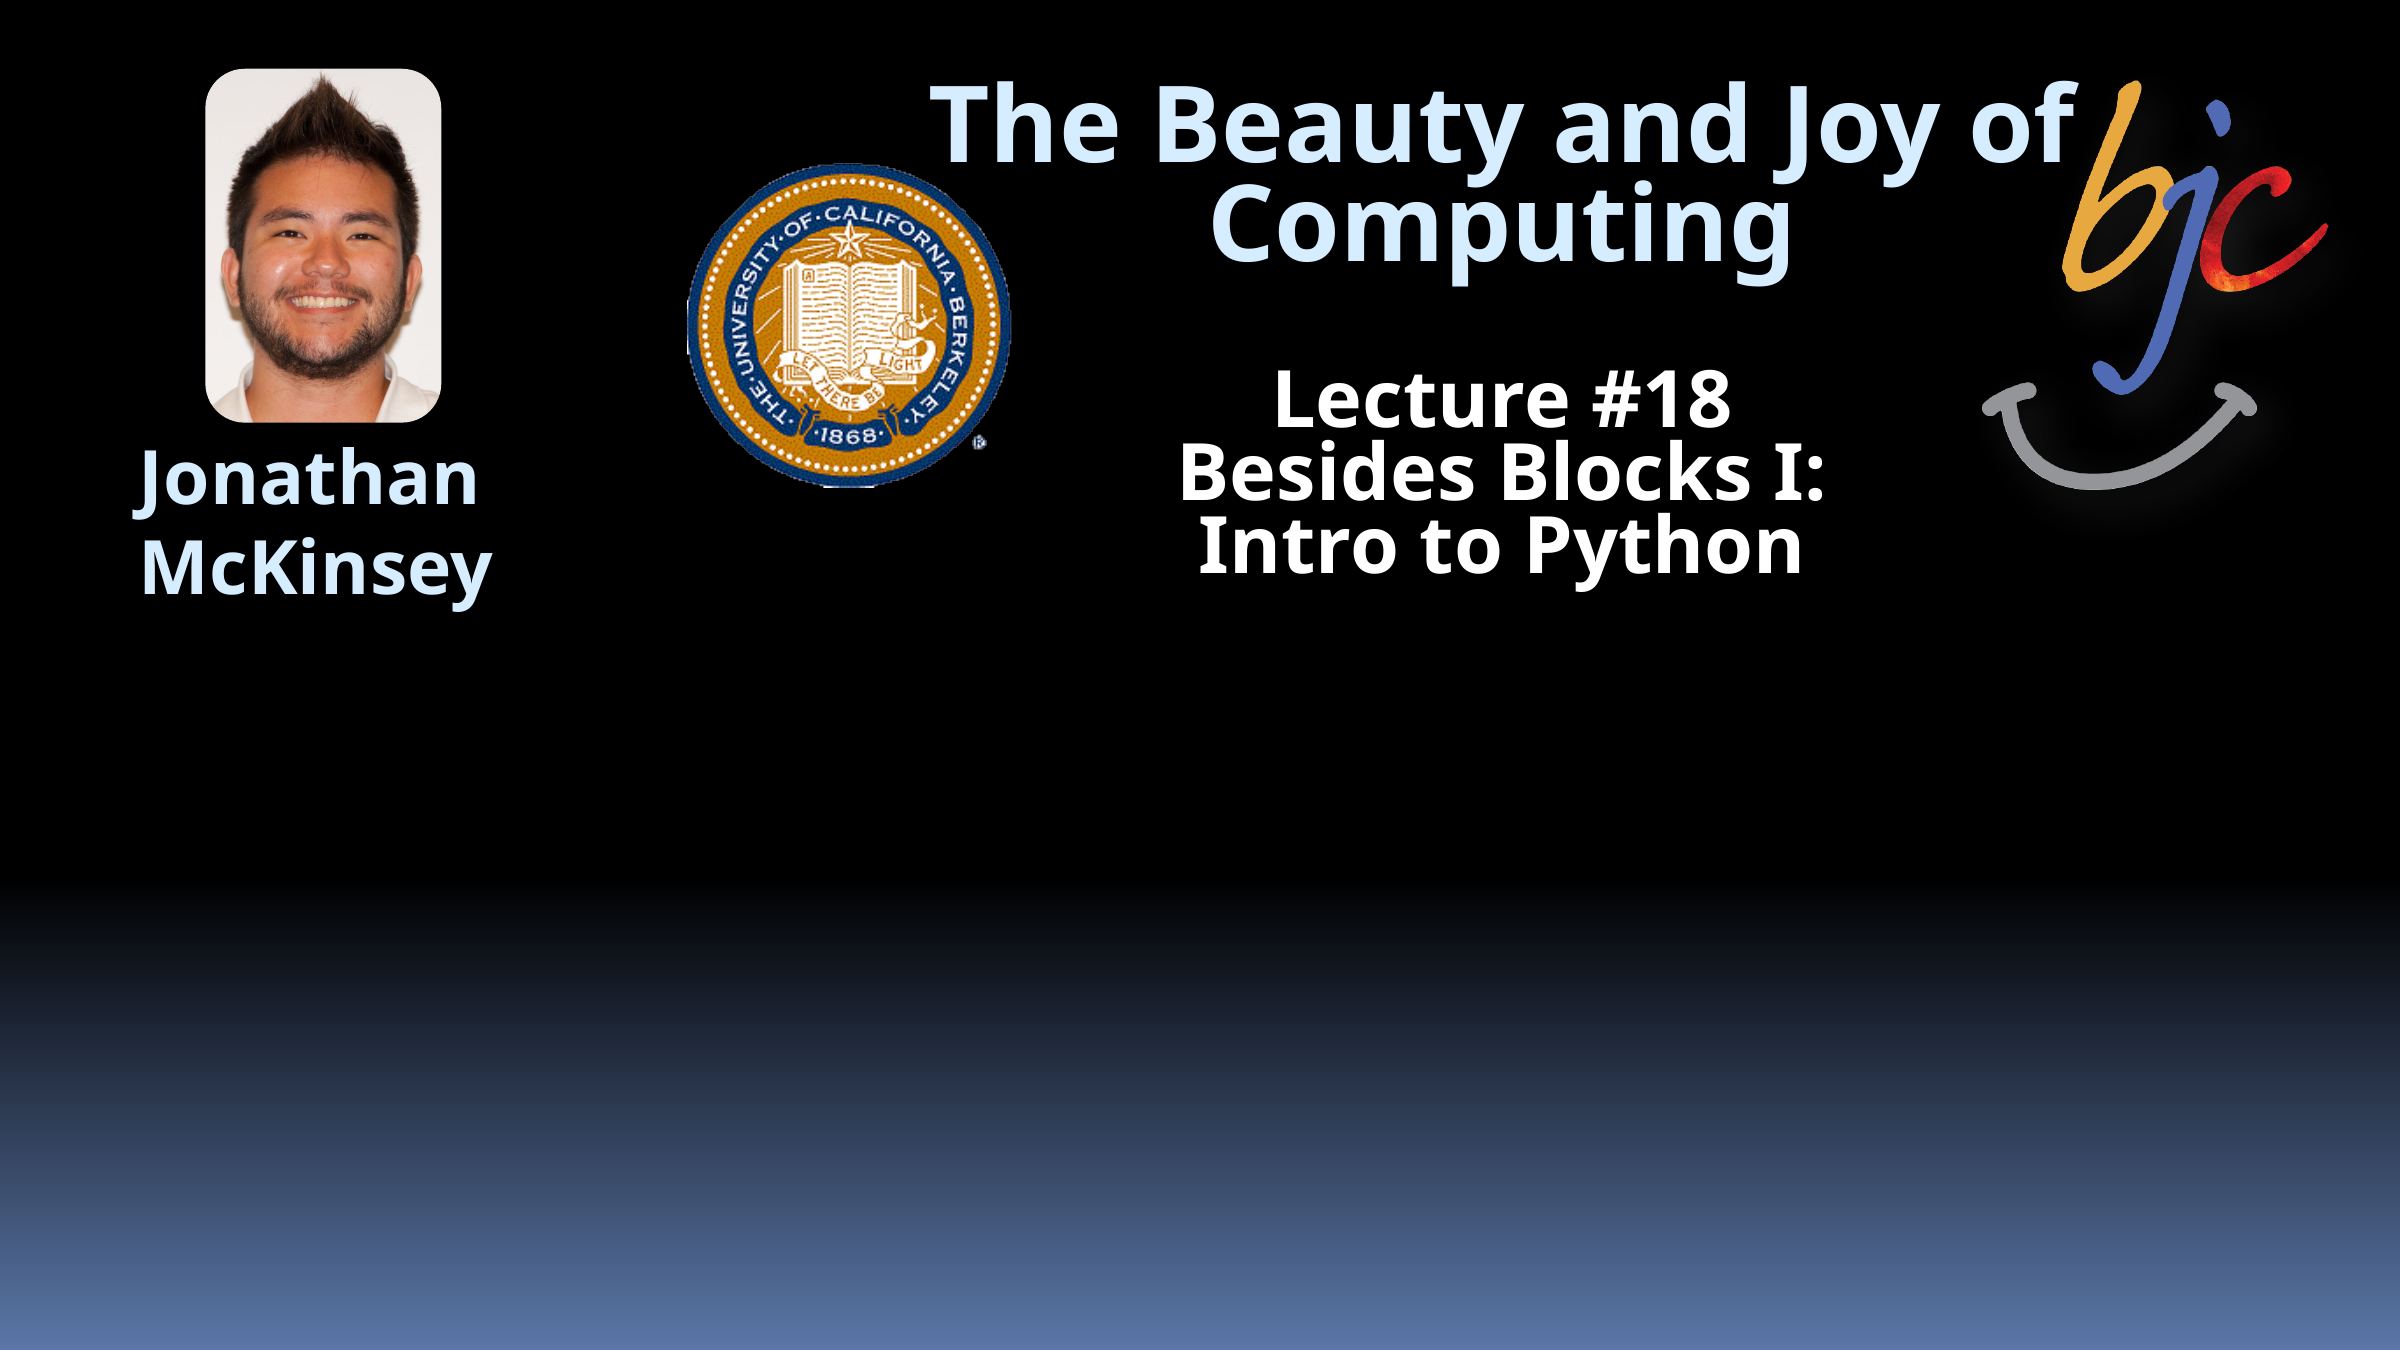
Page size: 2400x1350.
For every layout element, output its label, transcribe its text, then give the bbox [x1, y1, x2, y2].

picture [687, 162, 1013, 488]
text_box Jonathan McKinsey [124, 422, 516, 618]
picture [1973, 68, 2335, 501]
text_box The Beauty and Joy of Computing Lecture #18 Besides Blocks I: Intro to Python [822, 78, 2183, 683]
picture [204, 68, 442, 424]
